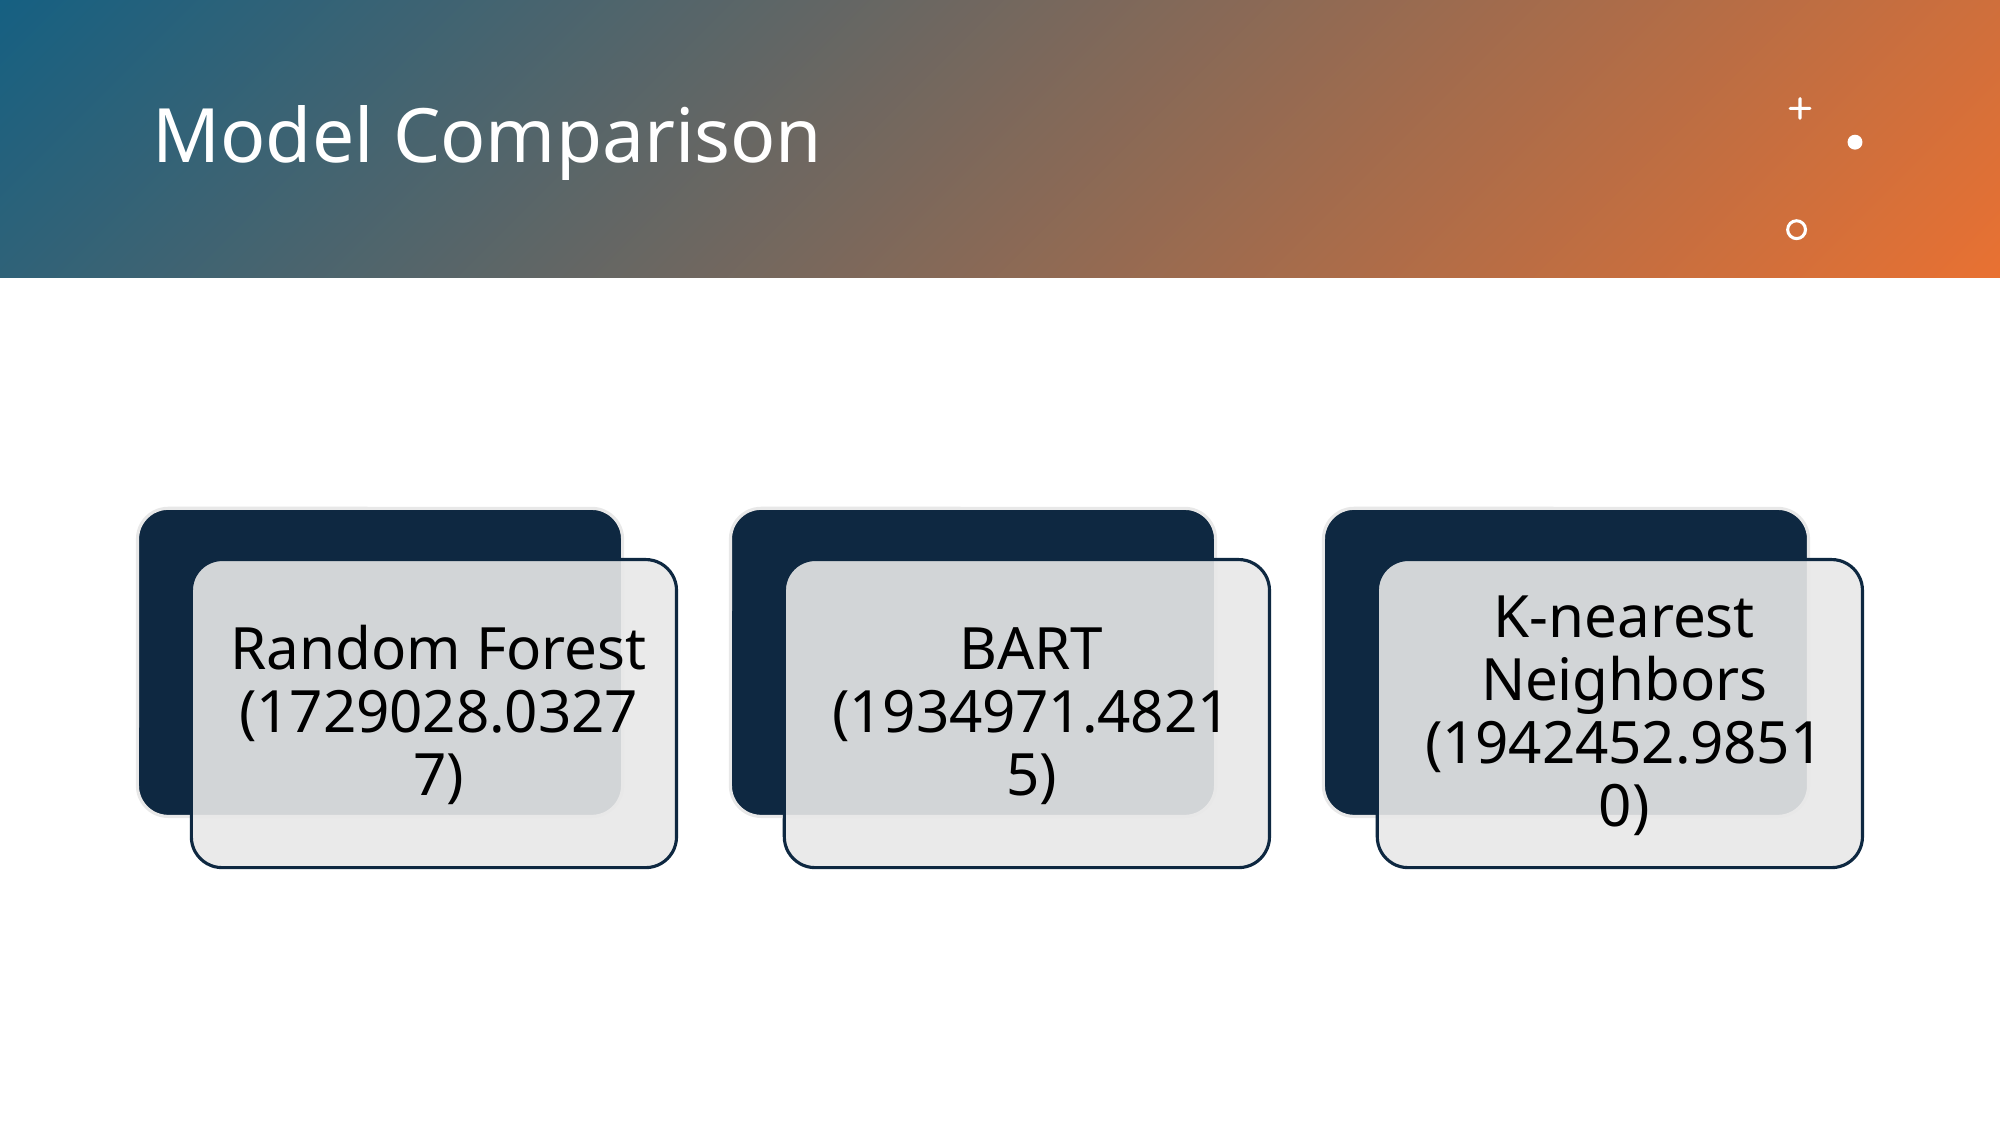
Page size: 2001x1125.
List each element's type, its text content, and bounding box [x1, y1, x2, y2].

title Model Comparison [137, 49, 1750, 228]
text_box [1788, 97, 1812, 120]
text_box [0, 0, 2000, 279]
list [136, 362, 1863, 1014]
text_box [1847, 134, 1863, 150]
text_box [1786, 219, 1808, 241]
